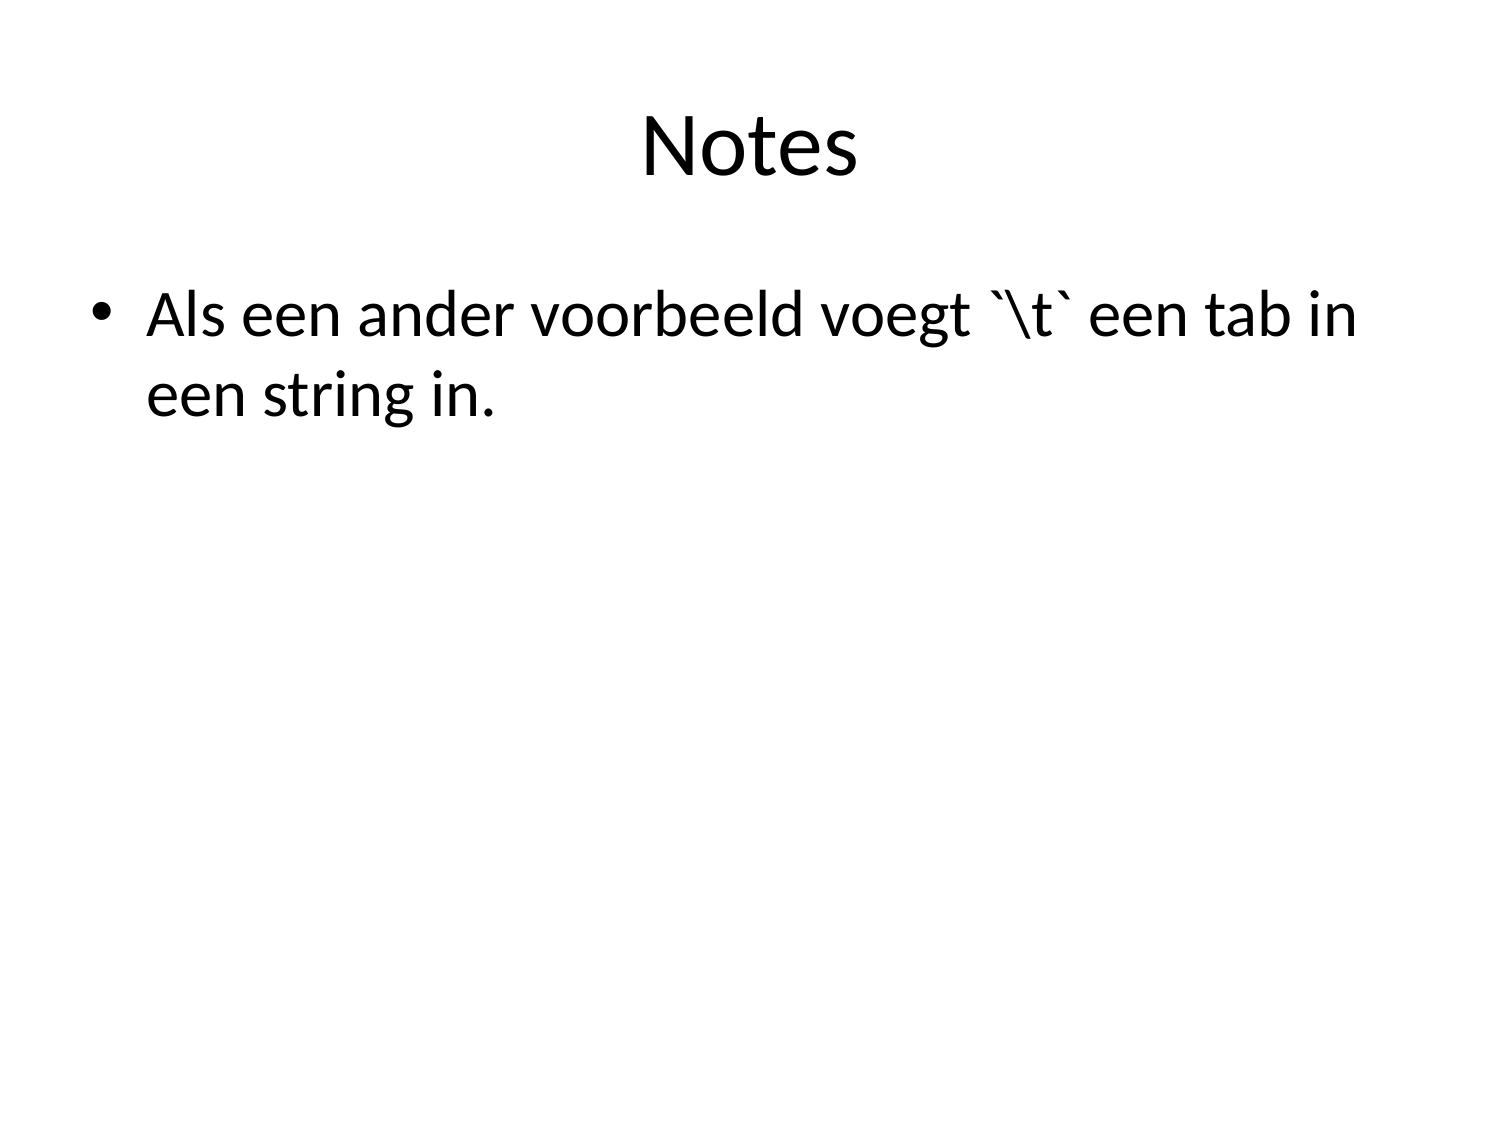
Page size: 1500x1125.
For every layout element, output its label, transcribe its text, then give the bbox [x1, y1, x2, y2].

list Als een ander voorbeeld voegt `\t` een tab in een string in. [75, 262, 1425, 1005]
title Notes [75, 45, 1425, 233]
